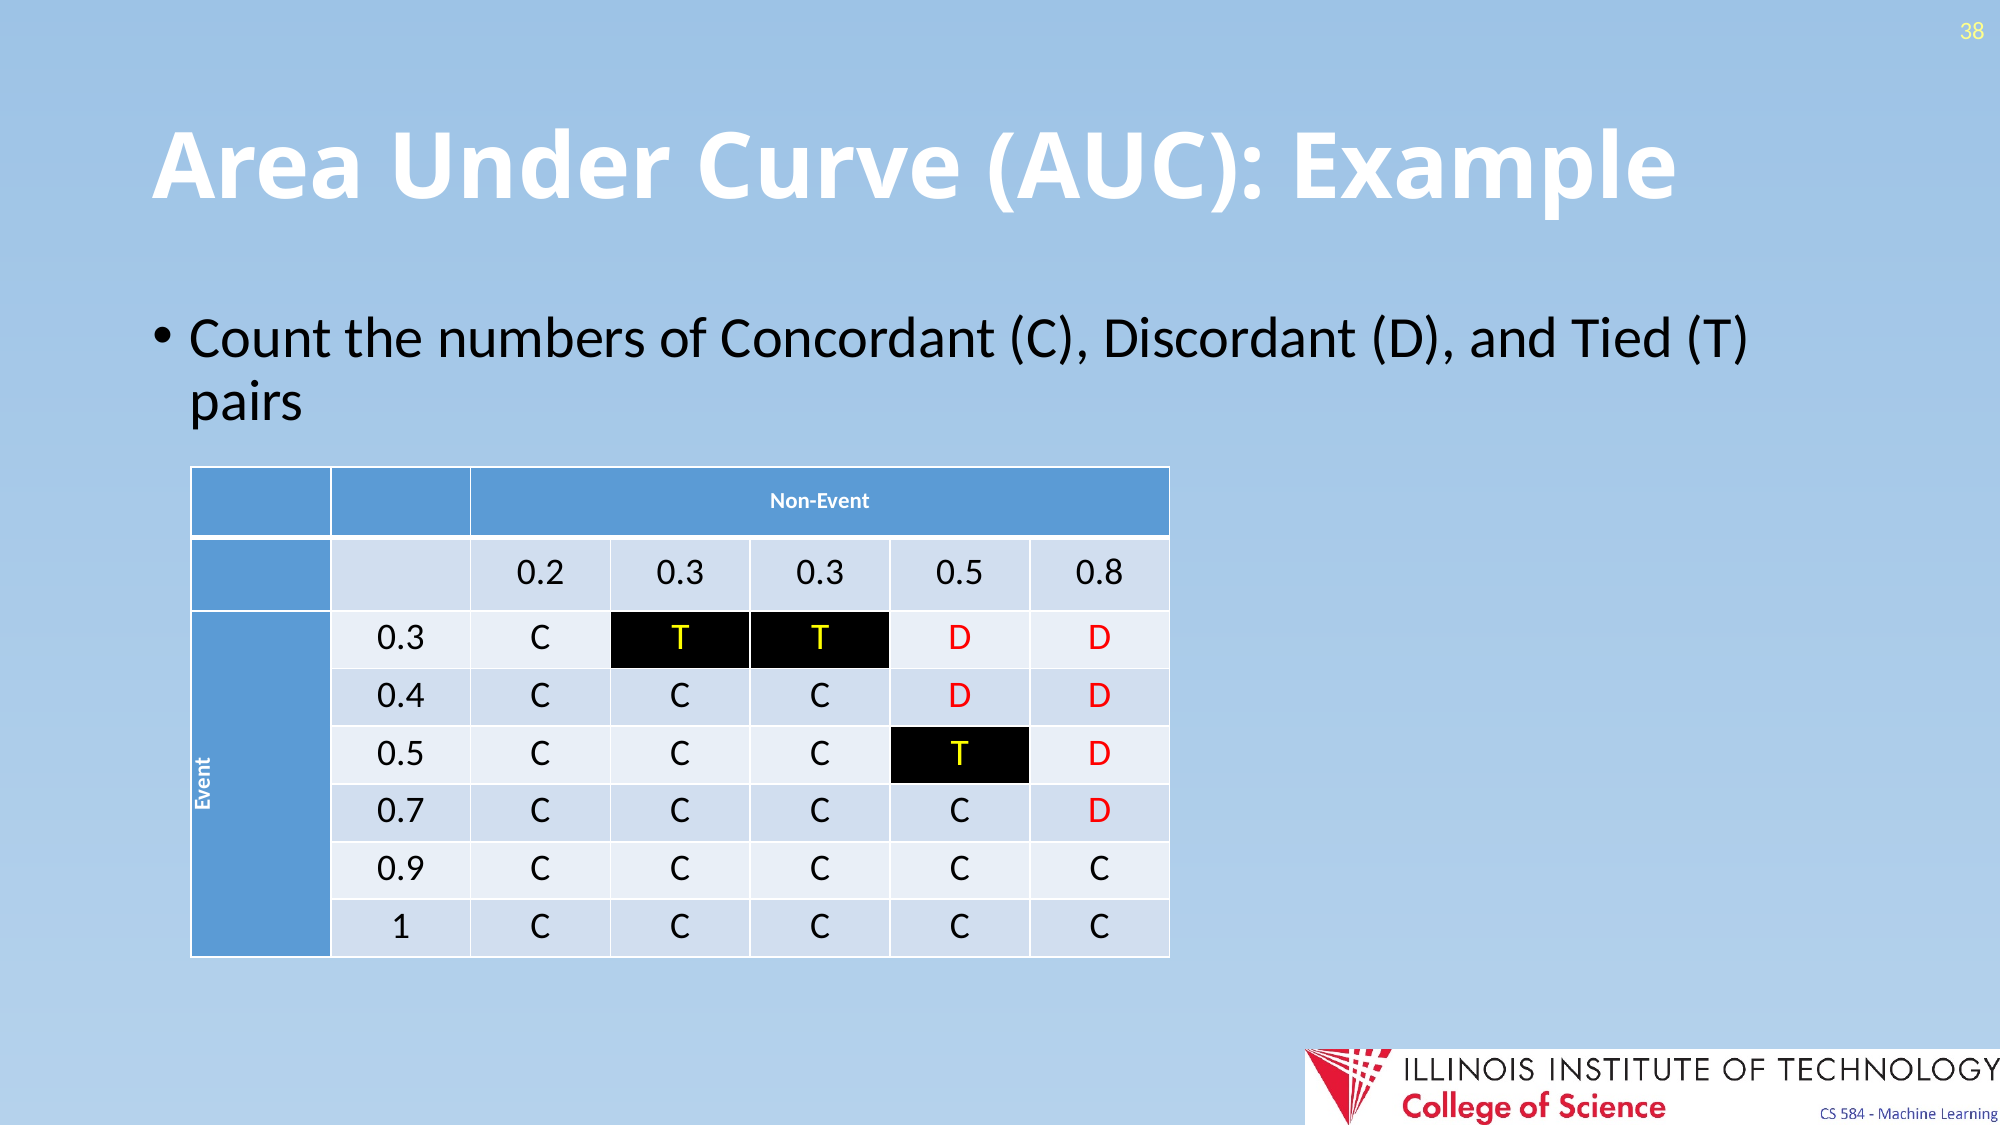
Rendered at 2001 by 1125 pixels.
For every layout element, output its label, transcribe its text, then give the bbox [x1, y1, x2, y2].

table_cell 0.3 [332, 612, 470, 668]
table_cell T [891, 727, 1029, 783]
table_cell [332, 540, 470, 610]
table_cell 0.2 [471, 540, 610, 610]
table_cell C [891, 843, 1029, 898]
table_cell C [751, 785, 889, 841]
table_cell Event [192, 612, 330, 956]
table_cell C [751, 900, 889, 956]
table_cell C [471, 727, 610, 783]
table_cell T [751, 612, 889, 668]
table_cell C [751, 669, 889, 725]
table_cell 0.5 [891, 540, 1029, 610]
table_cell D [1031, 612, 1169, 668]
table_header Non-Event [471, 468, 1169, 535]
table_cell D [1031, 669, 1169, 725]
table_cell C [611, 727, 749, 783]
table_cell C [611, 843, 749, 898]
table_cell C [471, 785, 610, 841]
table_cell 0.3 [611, 540, 749, 610]
list Count the numbers of Concordant (C), Discordant (D), and Tied (T) pairs [137, 299, 1863, 1014]
table_cell 0.4 [332, 669, 470, 725]
table_cell 1 [332, 900, 470, 956]
table_cell C [1031, 843, 1169, 898]
table_cell C [1031, 900, 1169, 956]
title Area Under Curve (AUC): Example [137, 59, 1863, 278]
table_cell C [471, 669, 610, 725]
table_cell D [1031, 727, 1169, 783]
table_cell C [611, 669, 749, 725]
table_cell C [611, 900, 749, 956]
table_header [332, 468, 470, 535]
table_cell C [751, 843, 889, 898]
table_cell 0.3 [751, 540, 889, 610]
table_cell D [891, 669, 1029, 725]
table_cell D [1031, 785, 1169, 841]
table_cell 0.9 [332, 843, 470, 898]
table_cell C [471, 900, 610, 956]
table_cell D [891, 612, 1029, 668]
table_cell C [611, 785, 749, 841]
table_cell C [471, 612, 610, 668]
table_cell C [751, 727, 889, 783]
slide_number 38 [1550, 0, 2000, 60]
table_header [192, 468, 330, 535]
table_cell C [471, 843, 610, 898]
table_cell 0.5 [332, 727, 470, 783]
table_cell 0.8 [1031, 540, 1169, 610]
table_cell [192, 540, 330, 610]
table_cell C [891, 785, 1029, 841]
table_cell 0.7 [332, 785, 470, 841]
table_cell C [891, 900, 1029, 956]
picture [1305, 1049, 2000, 1125]
table_cell T [611, 612, 749, 668]
